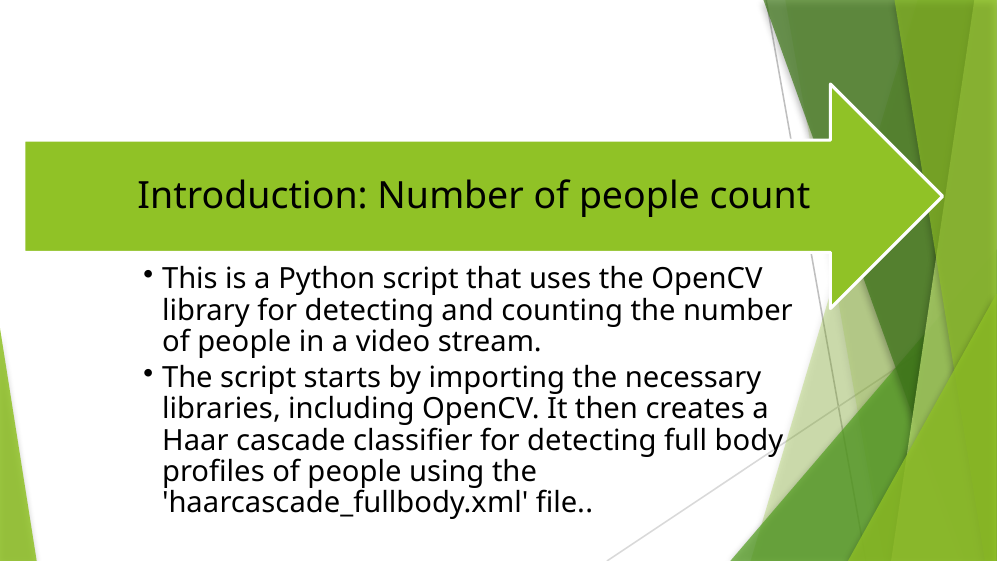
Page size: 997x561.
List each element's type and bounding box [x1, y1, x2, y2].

text_box [23, 74, 944, 536]
